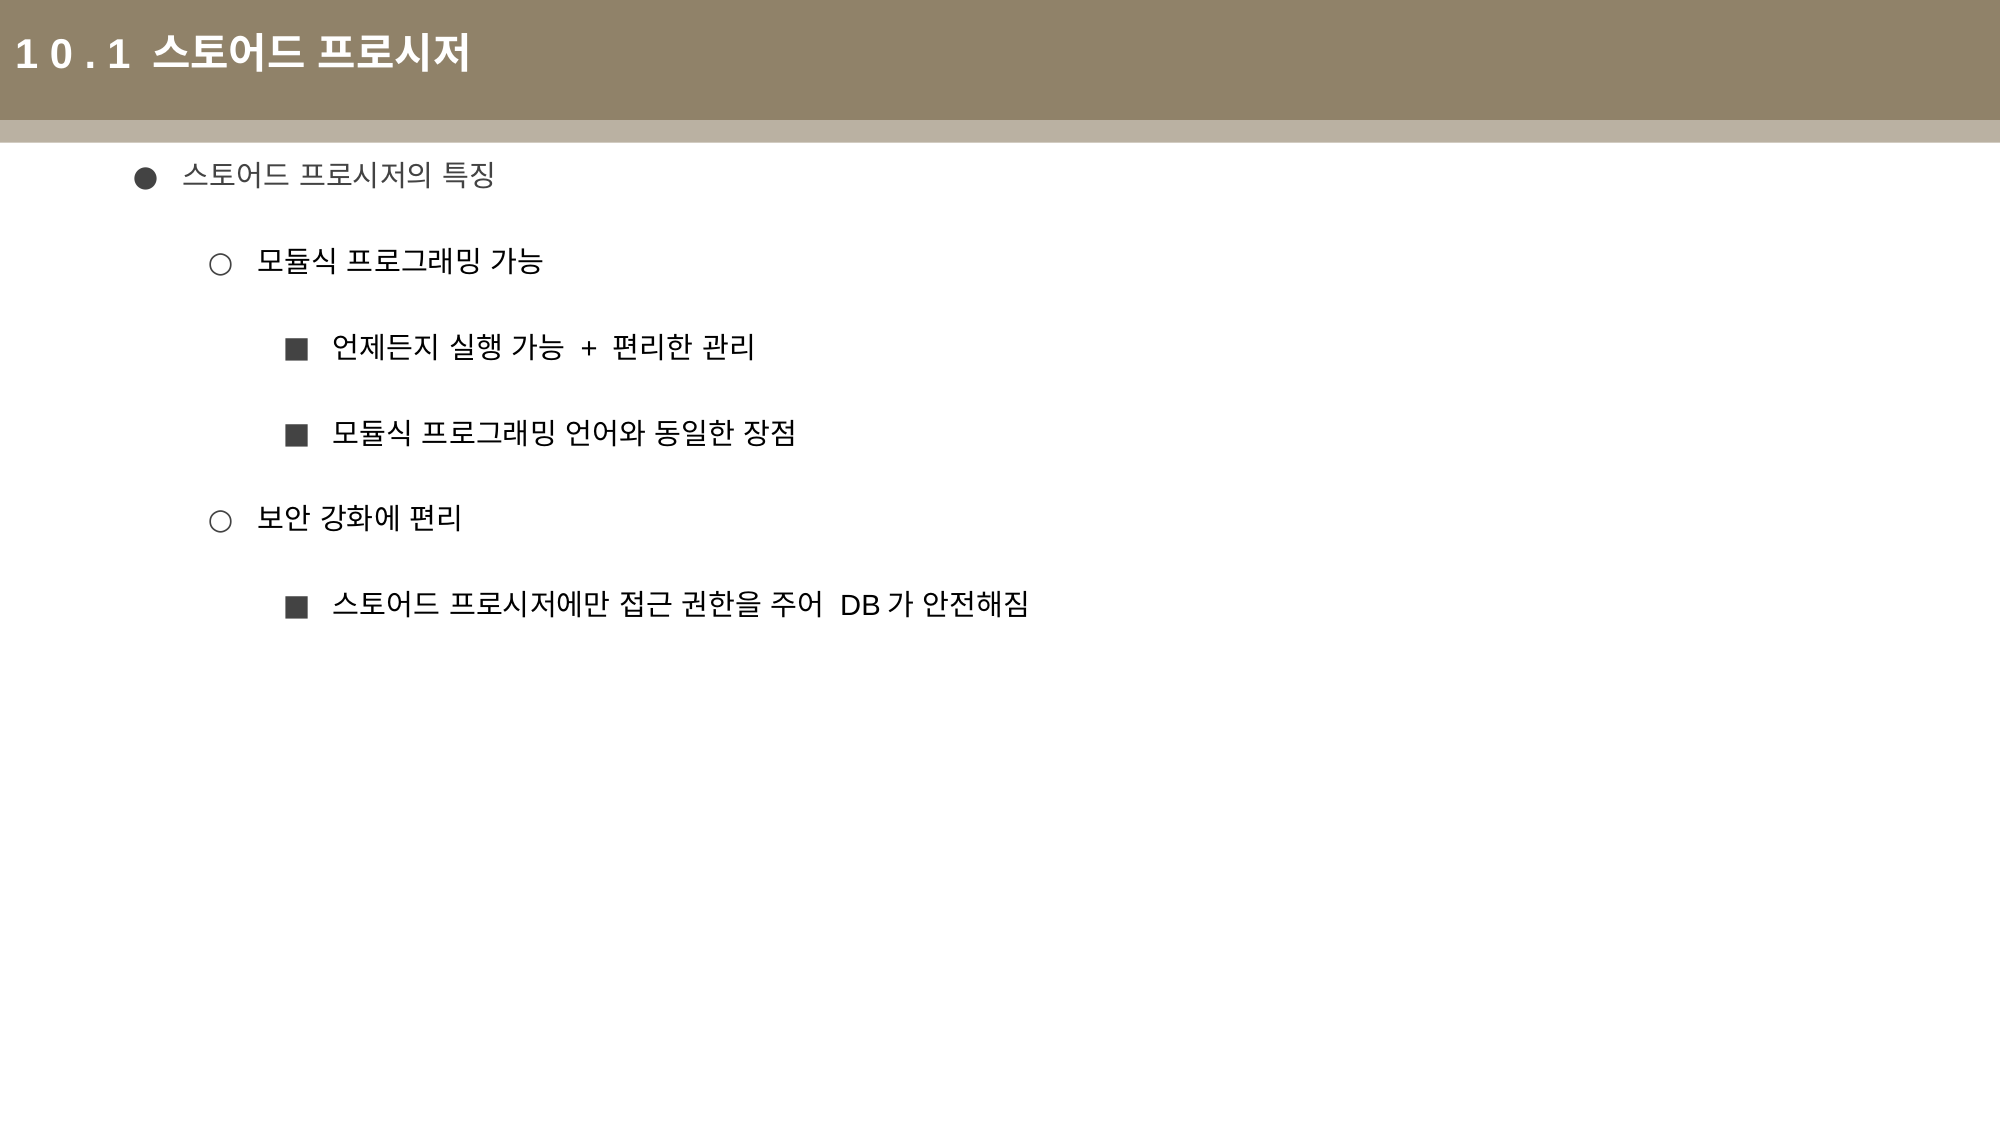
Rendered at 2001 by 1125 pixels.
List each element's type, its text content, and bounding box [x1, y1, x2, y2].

list 스토어드 프로시저의 특징 모듈식 프로그래밍 가능 언제든지 실행 가능 + 편리한 관리 모듈식 프로그래밍 언어와 동일한 장점 보안 강화에 편리 스토어드 프로시저에만 접근 권한을 주어 DB가 안전해짐 [92, 138, 1518, 1075]
text_box 1 0 . 1 스토어드 프로시저 [0, 12, 1864, 138]
